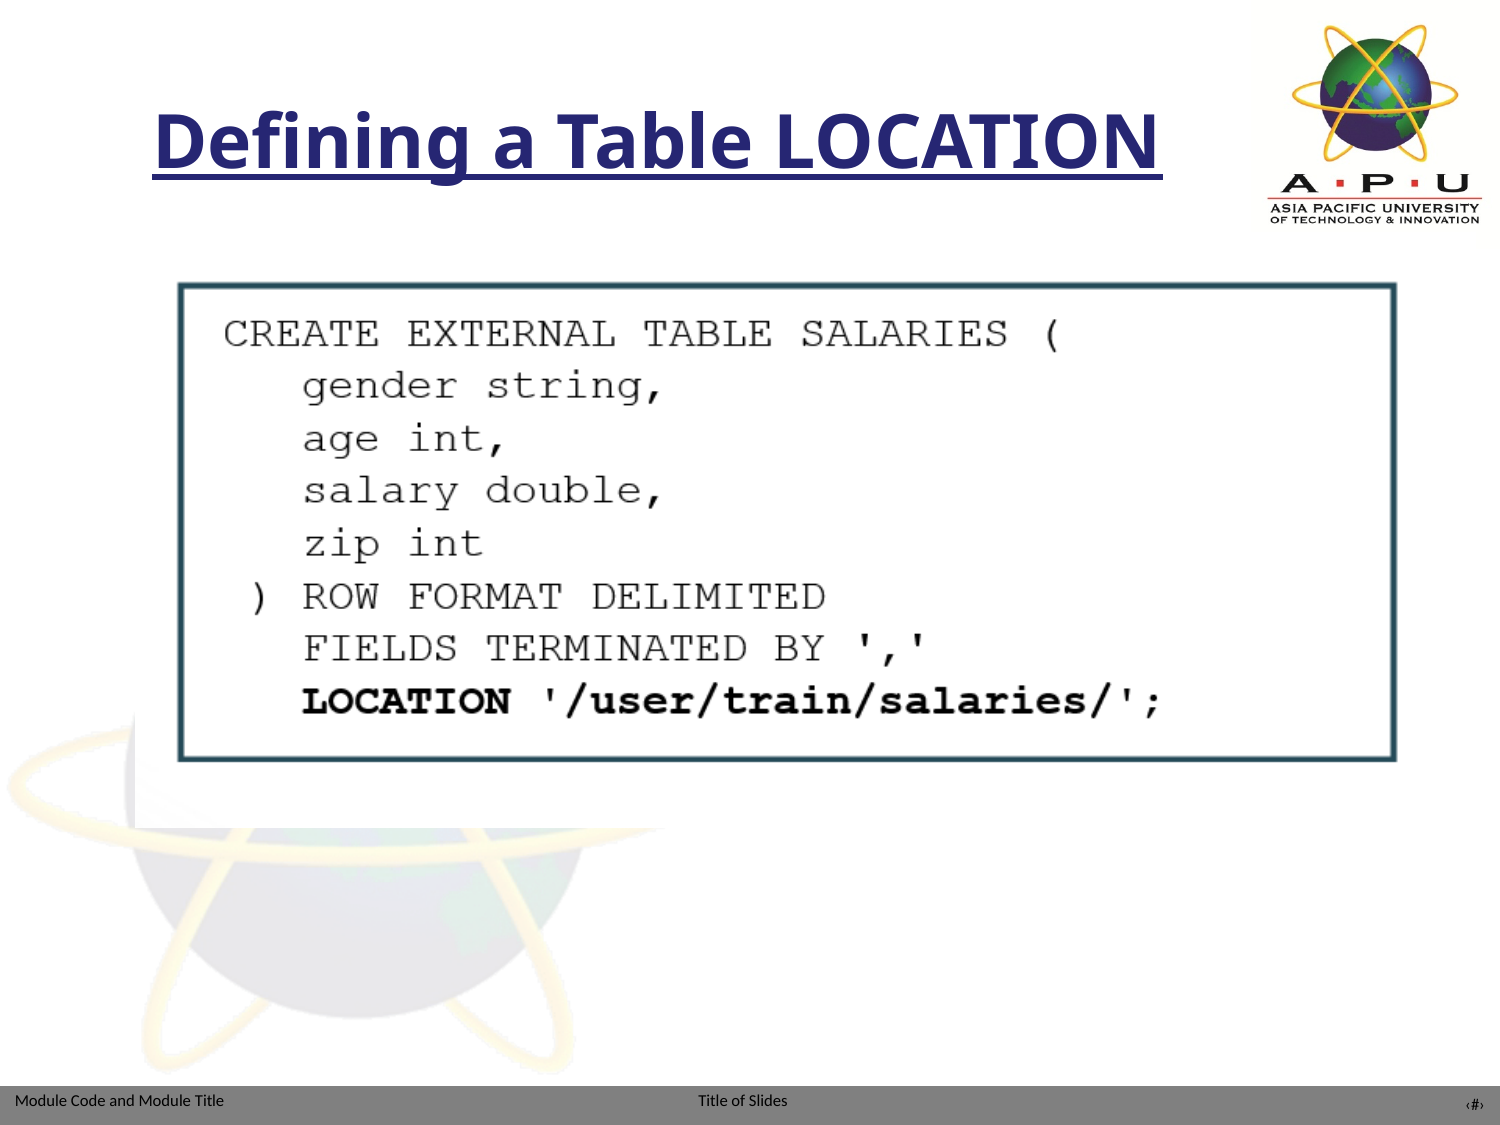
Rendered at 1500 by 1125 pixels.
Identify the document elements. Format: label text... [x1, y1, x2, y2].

title Defining a Table LOCATION [79, 45, 1235, 233]
footer ‹#› [1024, 1086, 1500, 1125]
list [134, 232, 1476, 829]
picture [1251, 0, 1500, 249]
